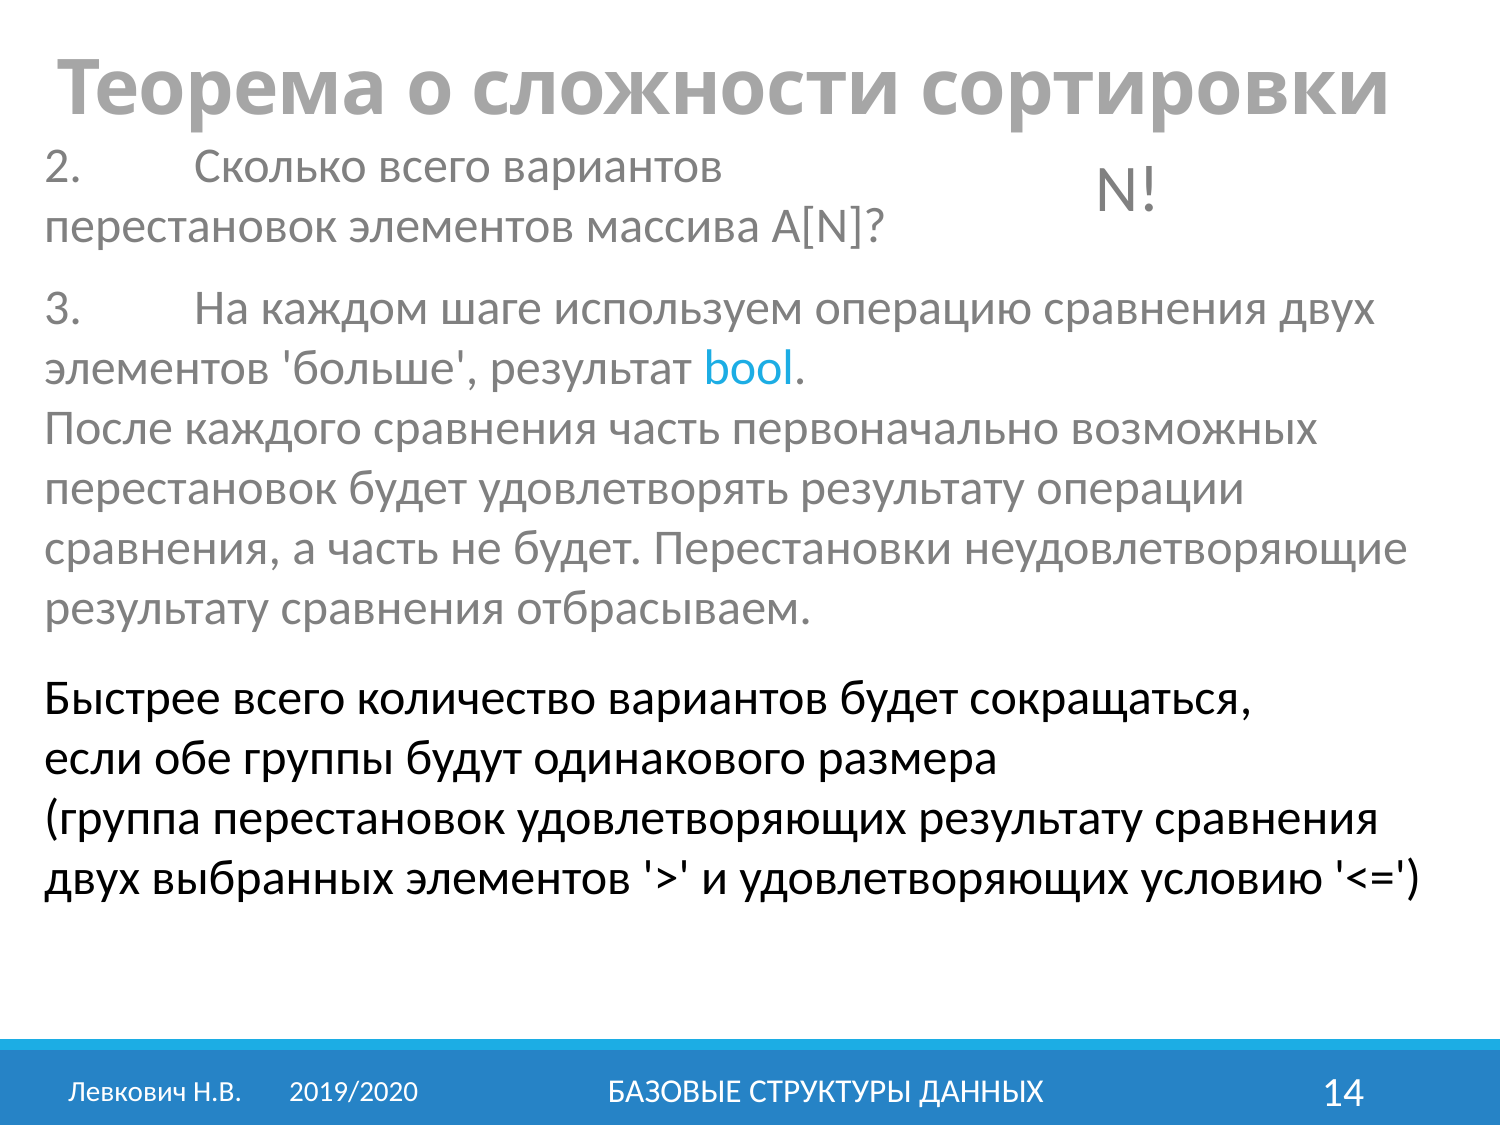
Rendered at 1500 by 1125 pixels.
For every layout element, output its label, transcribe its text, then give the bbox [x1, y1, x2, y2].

title Теорема о сложности сортировки [41, 0, 1459, 138]
footer Базовые структуры данных [453, 1059, 1199, 1120]
slide_number Левкович Н.В. 2019/2020 [47, 1059, 440, 1120]
text_box Быстрее всего количество вариантов будет сокращаться, если обе группы будут одинакового размера (группа перестановок удовлетворяющих результату сравнения двух выбранных элементов '>' и удовлетворяющих условию '<=') [29, 656, 1471, 912]
text_box 3. На каждом шаге используем операцию сравнения двух элементов 'больше', результат bool. После каждого сравнения часть первоначально возможных перестановок будет удовлетворять результату операции сравнения, а часть не будет. Перестановки неудовлетворяющие результату сравнения отбрасываем. [29, 267, 1471, 642]
text_box N! [1080, 137, 1187, 232]
text_box 2. Сколько всего вариантов перестановок элементов массива A[N]? [29, 125, 904, 261]
slide_number 14 [1218, 1059, 1380, 1120]
